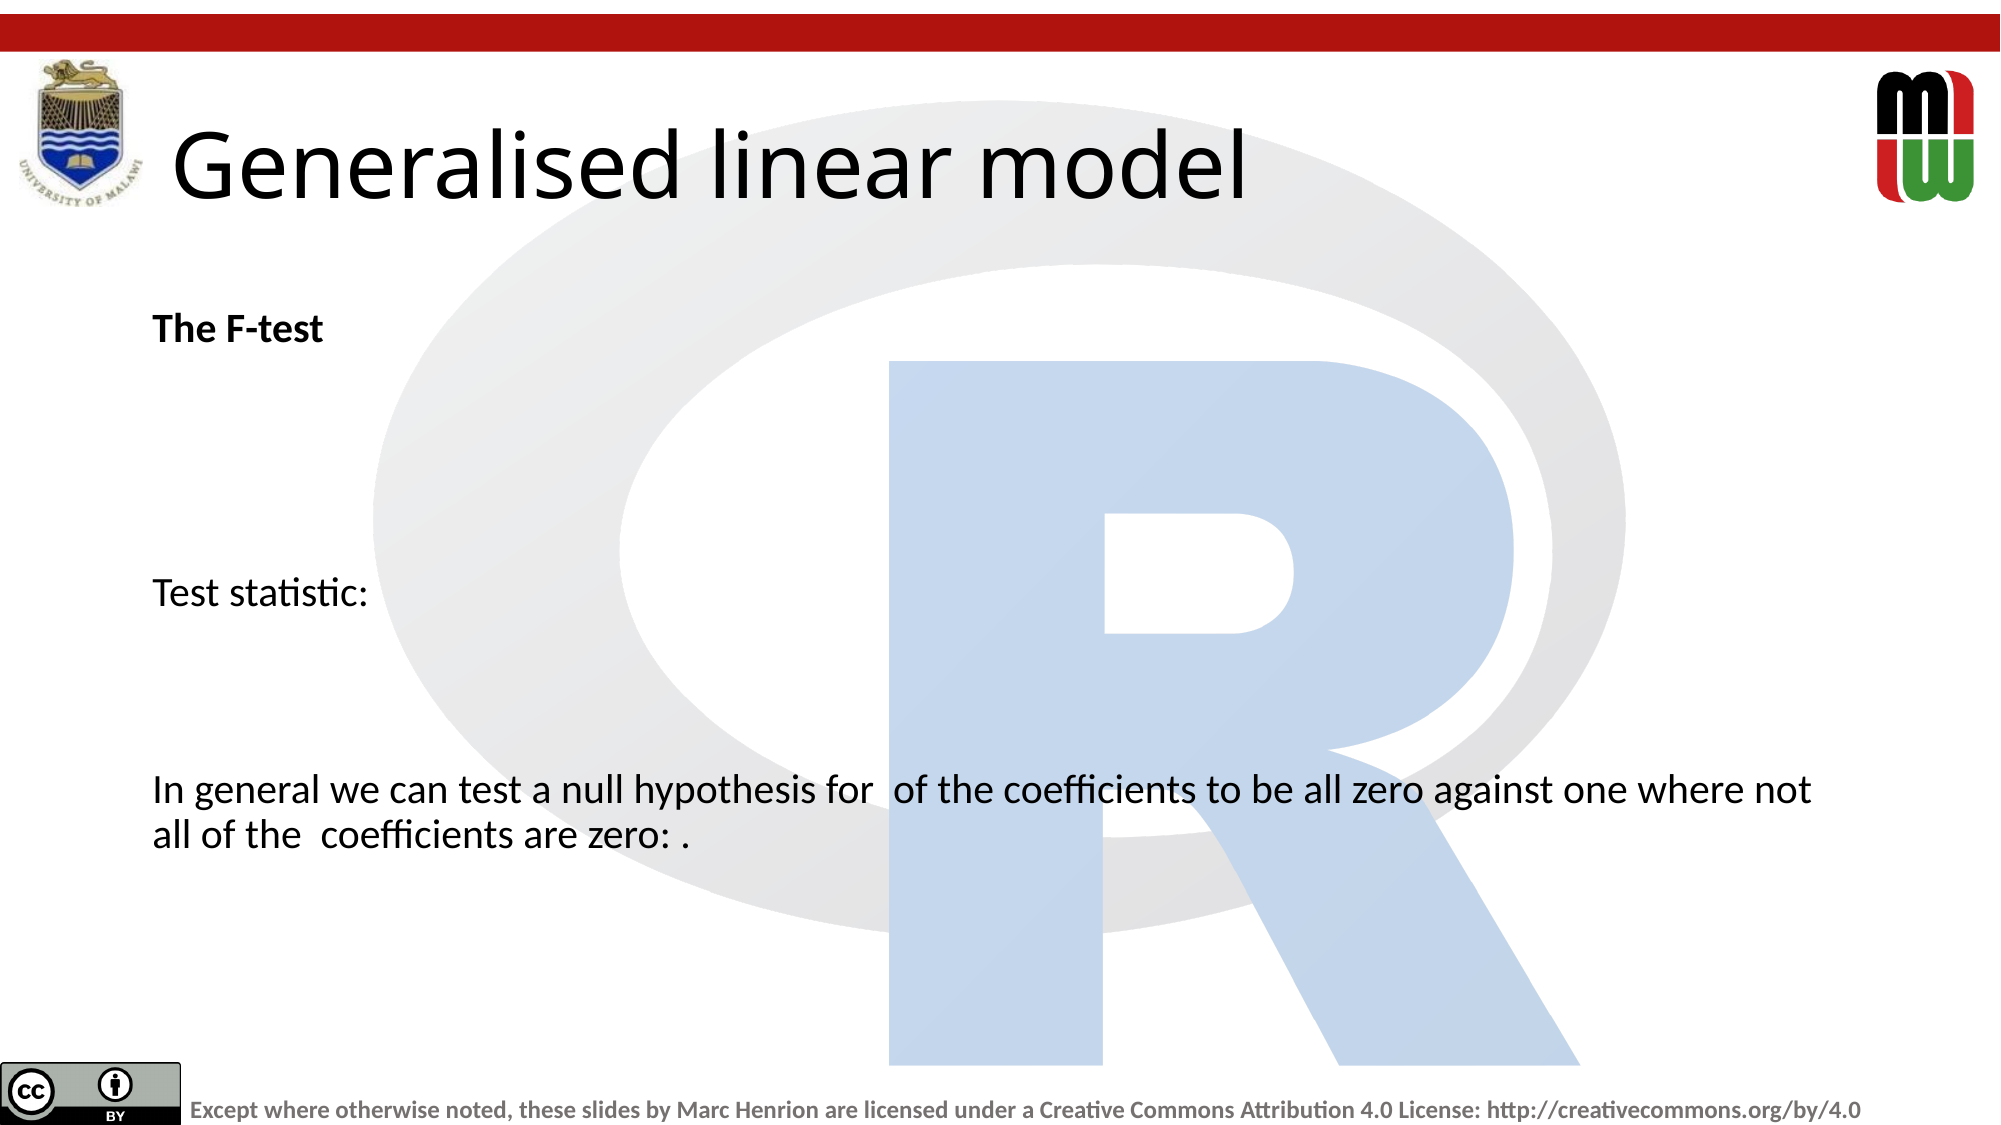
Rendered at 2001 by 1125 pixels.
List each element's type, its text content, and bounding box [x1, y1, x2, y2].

picture [0, 1062, 181, 1125]
title Generalised linear model [155, 59, 1851, 278]
picture [19, 59, 143, 207]
